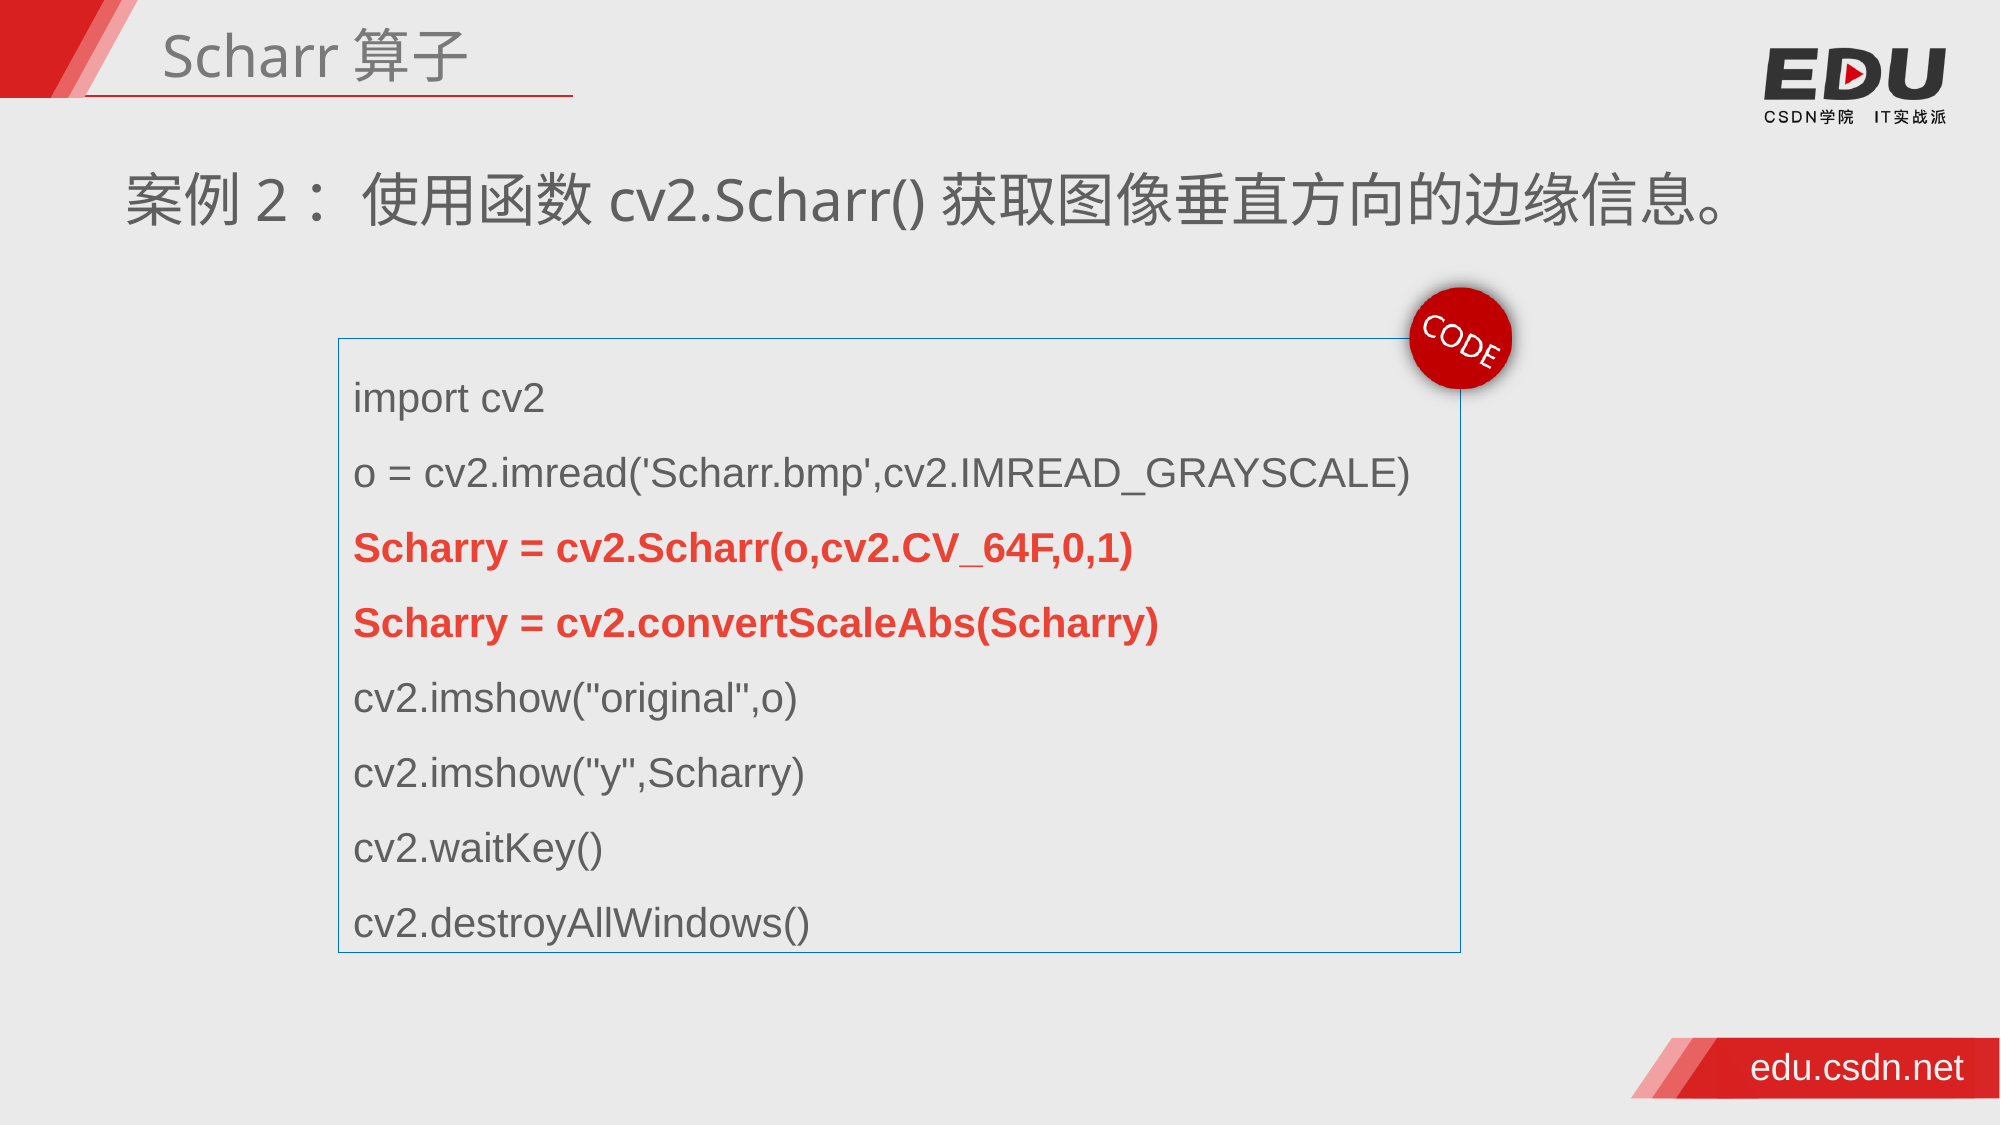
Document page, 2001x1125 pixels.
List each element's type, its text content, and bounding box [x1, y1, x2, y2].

picture [1384, 262, 1537, 414]
text_box 案例2：使用函数cv2.Scharr()获取图像垂直方向的边缘信息。 [110, 121, 1922, 241]
text_box Scharr算子 [154, 19, 618, 118]
text_box import cv2 o = cv2.imread('Scharr.bmp',cv2.IMREAD_GRAYSCALE) Scharry = cv2.Scharr(o,cv2.CV_64F,0,1) Scharry = cv2.convertScaleAbs(Scharry) cv2.imshow("original",o) cv2.imshow("y",Scharry) cv2.waitKey() cv2.destroyAllWindows() [338, 338, 1461, 953]
picture [1761, 42, 1948, 128]
